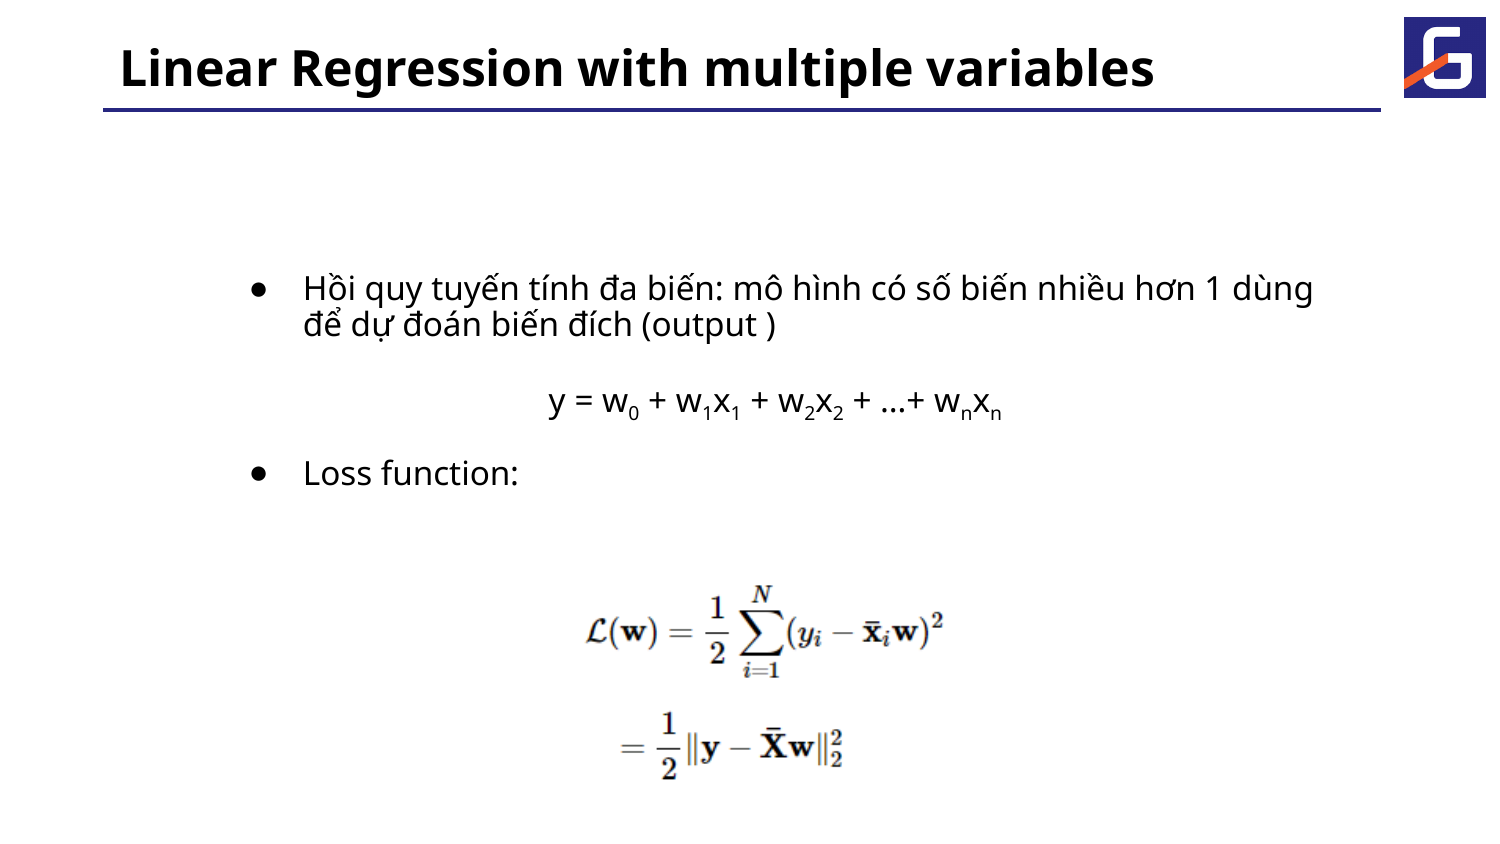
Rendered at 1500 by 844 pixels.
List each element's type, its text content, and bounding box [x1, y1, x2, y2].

title Linear Regression with multiple variables [104, 28, 1259, 95]
list Hồi quy tuyến tính đa biến: mô hình có số biến nhiều hơn 1 dùng để dự đoán biến đích (output ) y = w0 + w1x1 + w2x2 + …+ wnxn Loss function: [212, 257, 1368, 735]
picture [1404, 17, 1486, 98]
picture [519, 570, 991, 790]
